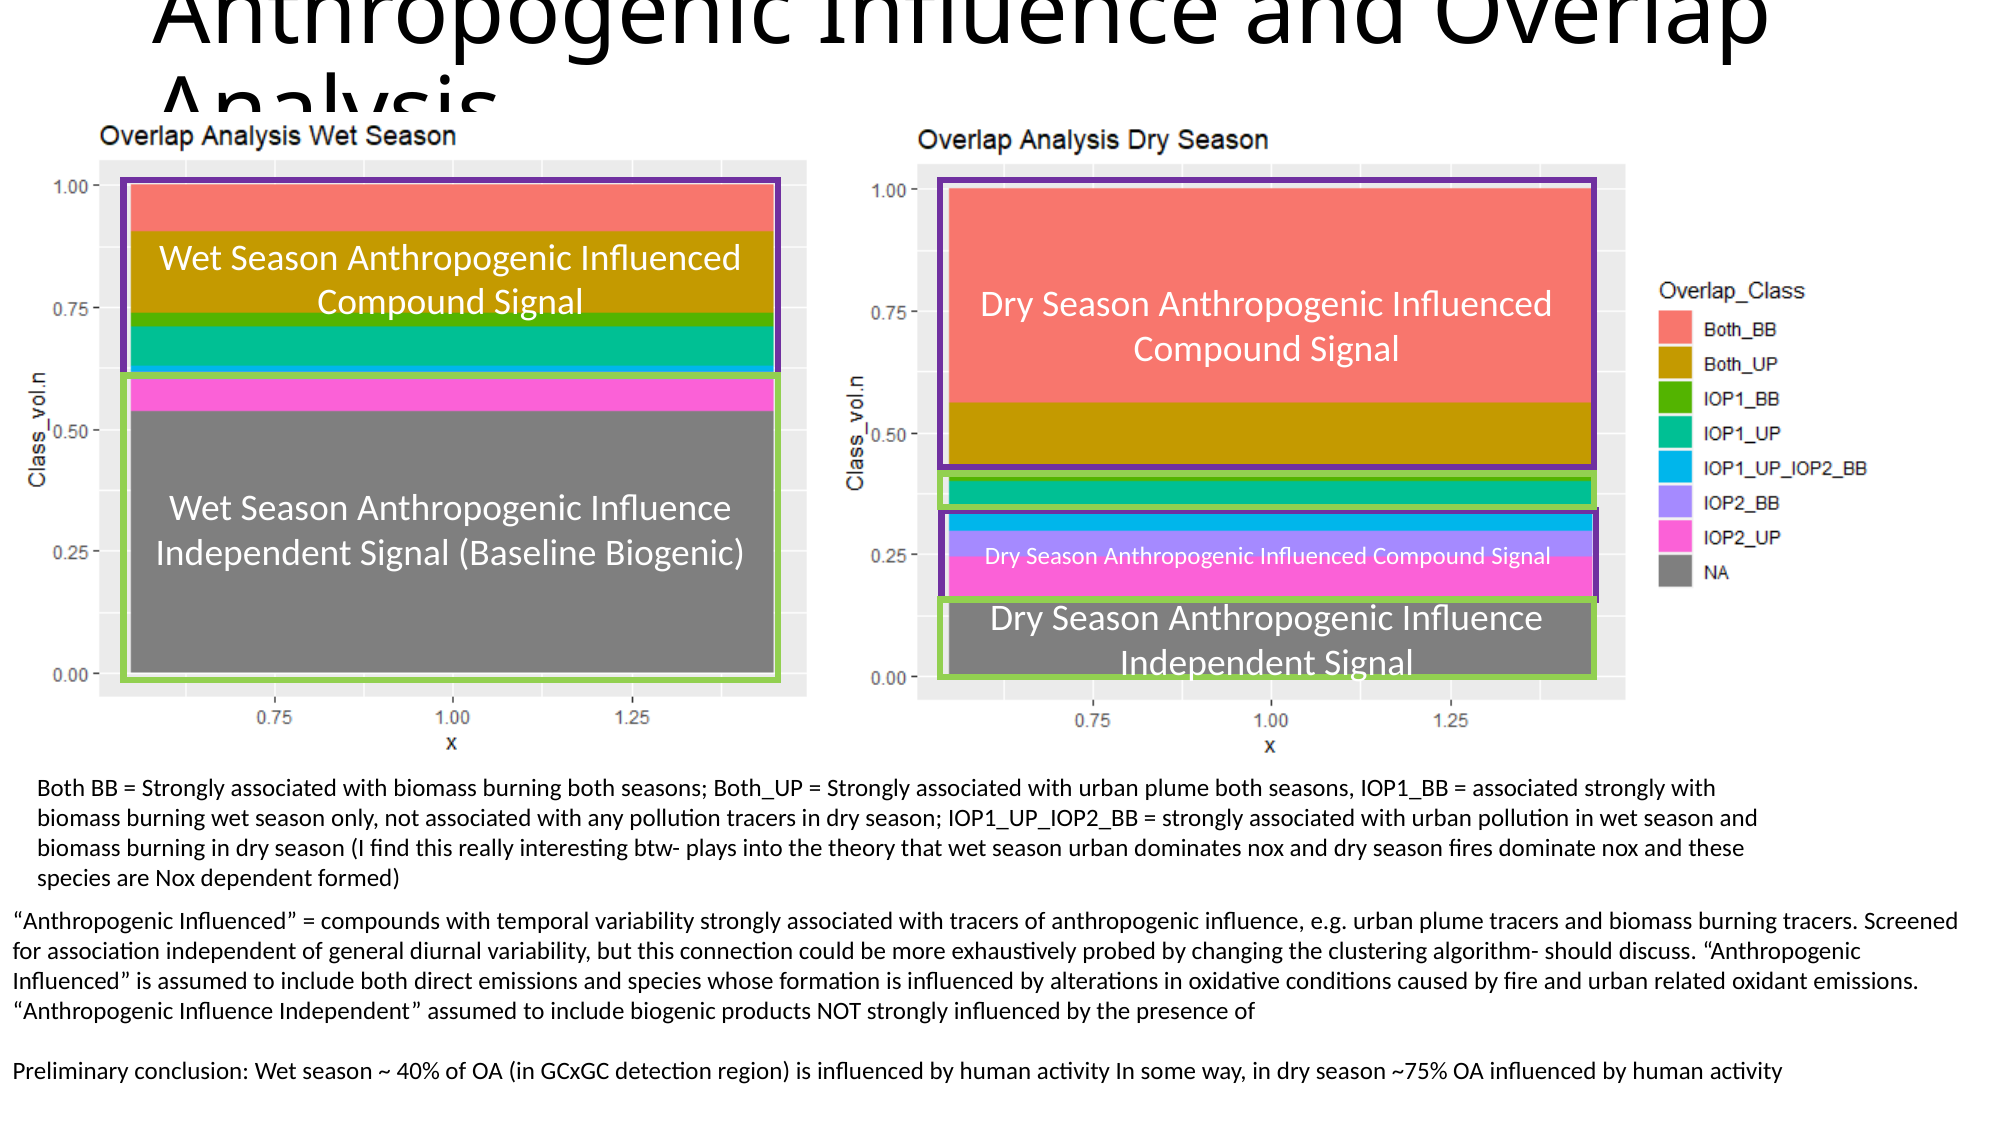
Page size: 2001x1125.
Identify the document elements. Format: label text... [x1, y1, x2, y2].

text_box Both BB = Strongly associated with biomass burning both seasons; Both_UP = Strongly associated with urban plume both seasons, IOP1_BB = associated strongly with biomass burning wet season only, not associated with any pollution tracers in dry season; IOP1_UP_IOP2_BB = strongly associated with urban pollution in wet season and biomass burning in dry season (I find this really interesting btw- plays into the theory that wet season urban dominates nox and dry season fires dominate nox and these species are Nox dependent formed) [22, 768, 1801, 899]
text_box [15, 112, 1890, 768]
text_box “Anthropogenic Influenced” = compounds with temporal variability strongly associated with tracers of anthropogenic influence, e.g. urban plume tracers and biomass burning tracers. Screened for association independent of general diurnal variability, but this connection could be more exhaustively probed by changing the clustering algorithm- should discuss. “Anthropogenic Influenced” is assumed to include both direct emissions and species whose formation is influenced by alterations in oxidative conditions caused by fire and urban related oxidant emissions. “Anthropogenic Influence Independent” assumed to include biogenic products NOT strongly influenced by the presence of Preliminary conclusion: Wet season ~ 40% of OA (in GCxGC detection region) is influenced by human activity In some way, in dry season ~75% OA influenced by human activity [0, 897, 2000, 1092]
title Anthropogenic Influence and Overlap Analysis [137, 0, 1863, 112]
